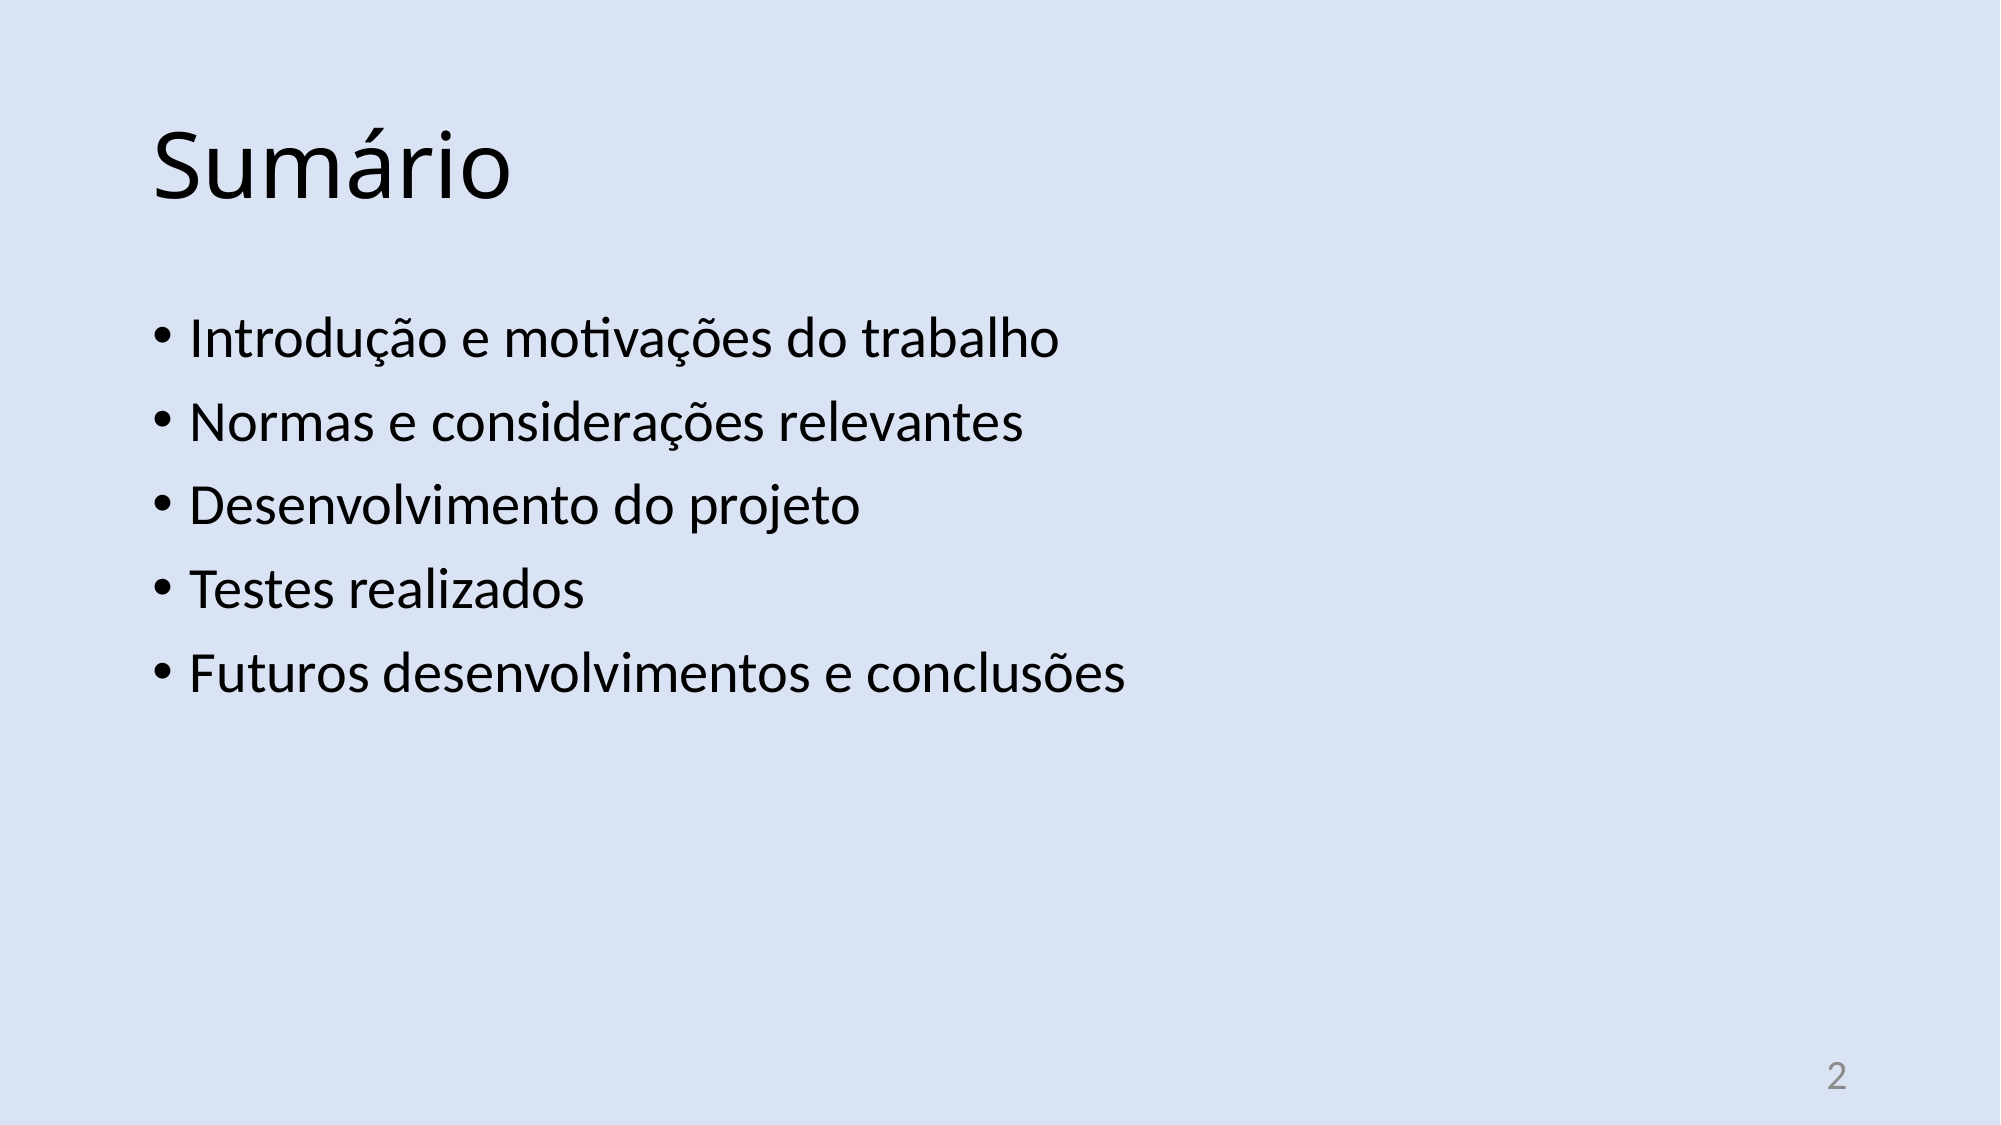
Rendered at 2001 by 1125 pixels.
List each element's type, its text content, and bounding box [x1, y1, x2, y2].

list Introdução e motivações do trabalho Normas e considerações relevantes Desenvolvimento do projeto Testes realizados Futuros desenvolvimentos e conclusões [137, 299, 1863, 1014]
slide_number 2 [1412, 1042, 1863, 1103]
title Sumário [137, 59, 1863, 278]
